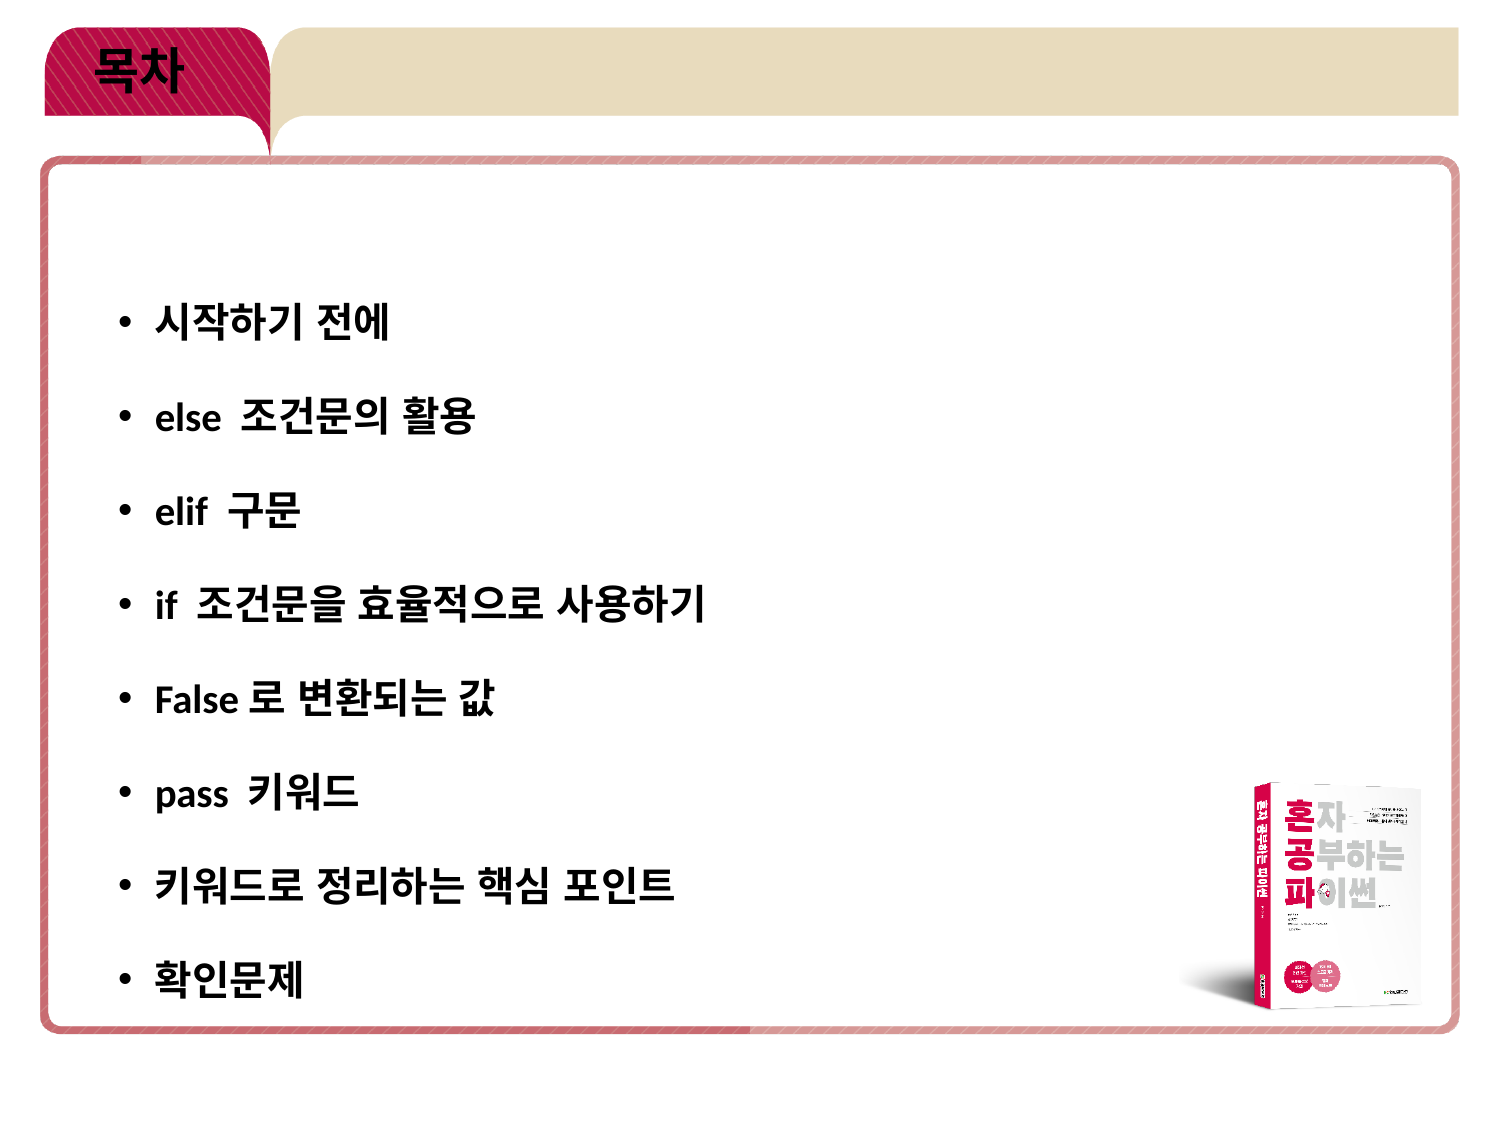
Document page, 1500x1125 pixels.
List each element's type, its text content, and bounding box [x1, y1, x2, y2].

list 시작하기 전에 else 조건문의 활용 elif 구문 if 조건문을 효율적으로 사용하기 False로 변환되는 값 pass 키워드 키워드로 정리하는 핵심 포인트 확인문제 [103, 195, 1397, 1014]
picture [0, 0, 1500, 1043]
title 목차 [78, 42, 1157, 105]
